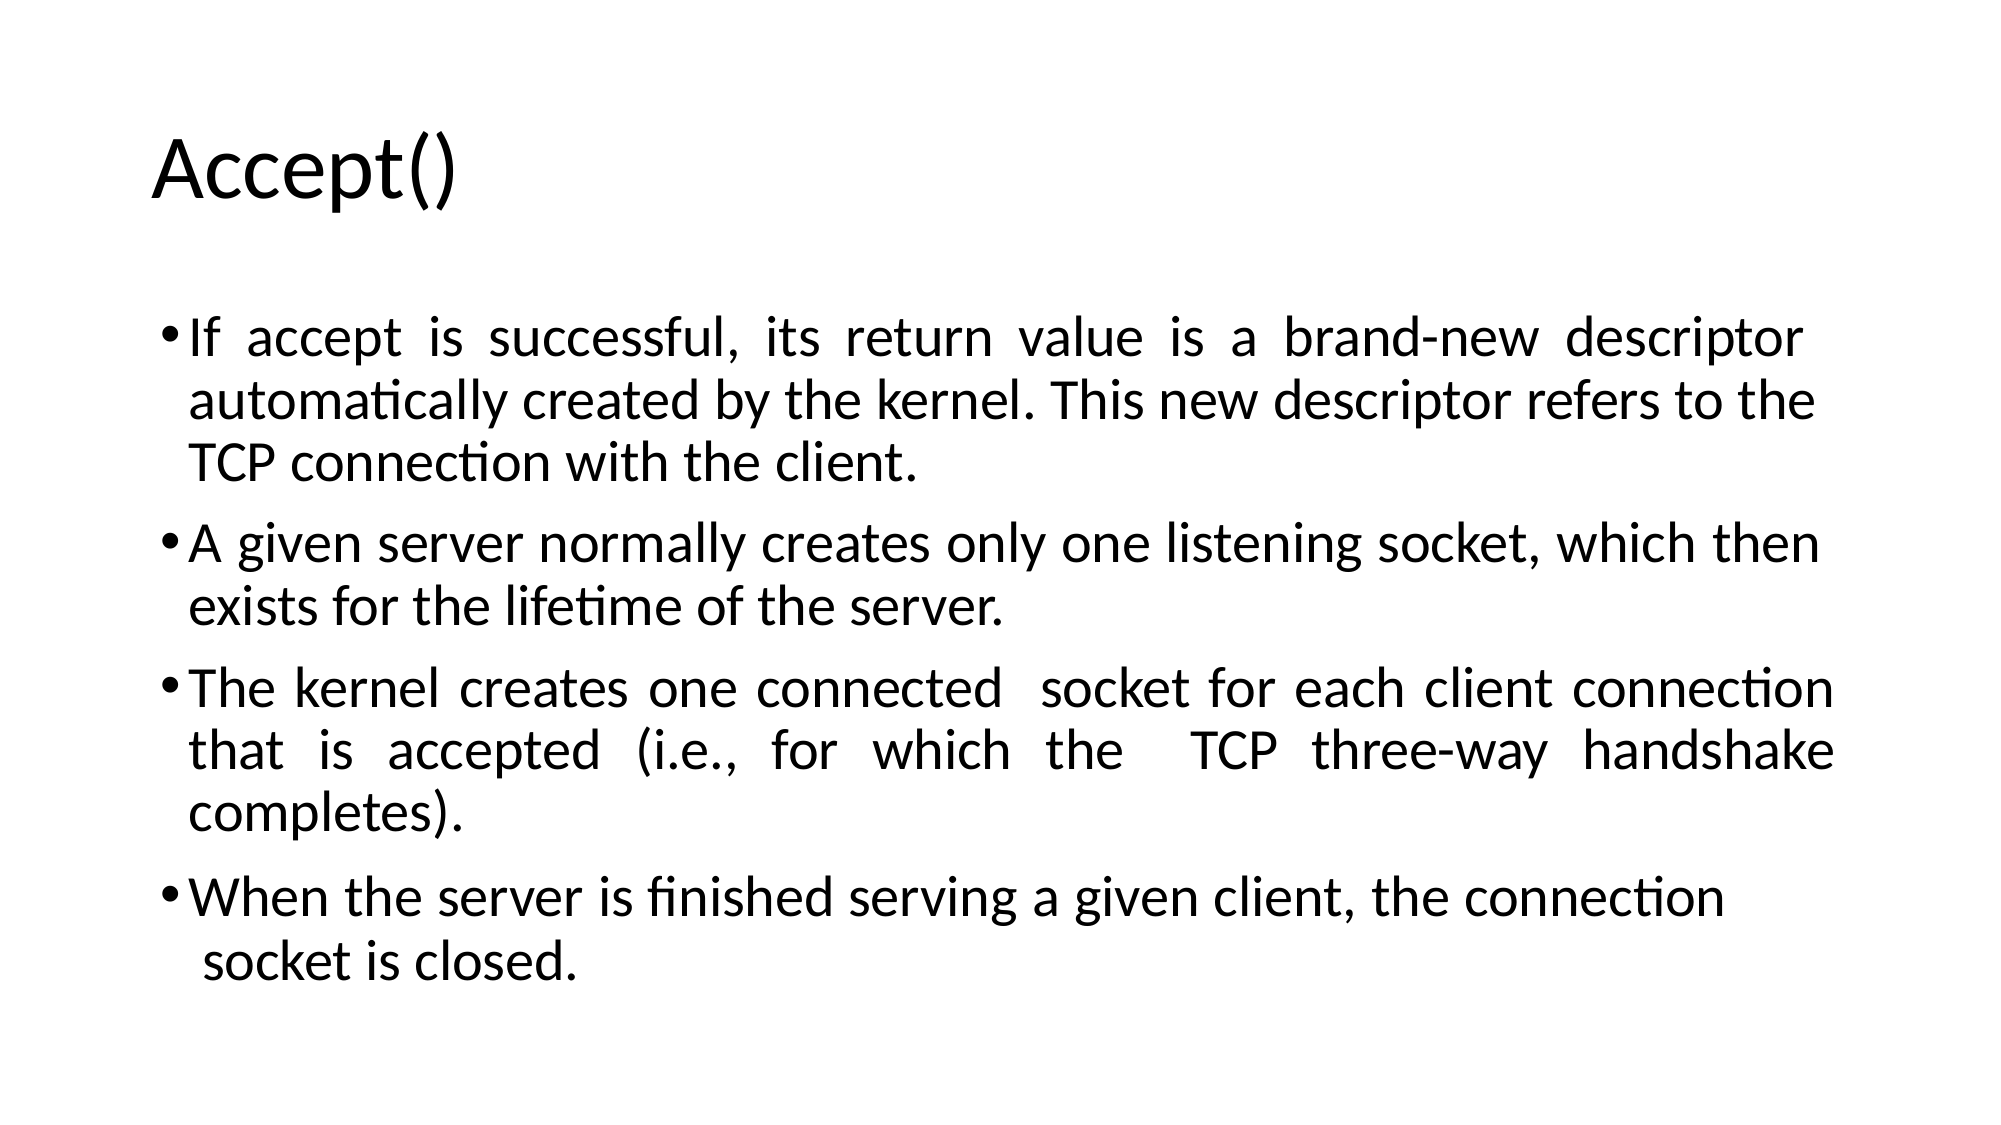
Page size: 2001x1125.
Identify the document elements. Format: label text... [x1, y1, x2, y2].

text_box If accept is successful, its return value is a brand-new descriptor automatically created by the kernel. This new descriptor refers to the TCP connection with the client. A given server normally creates only one listening socket, which then exists for the lifetime of the server. The kernel creates one connected socket for each client connection that is accepted (i.e., for which the TCP three-way handshake completes). When the server is finished serving a given client, the connection socket is closed. [158, 295, 1837, 992]
title Accept() [149, 104, 538, 295]
